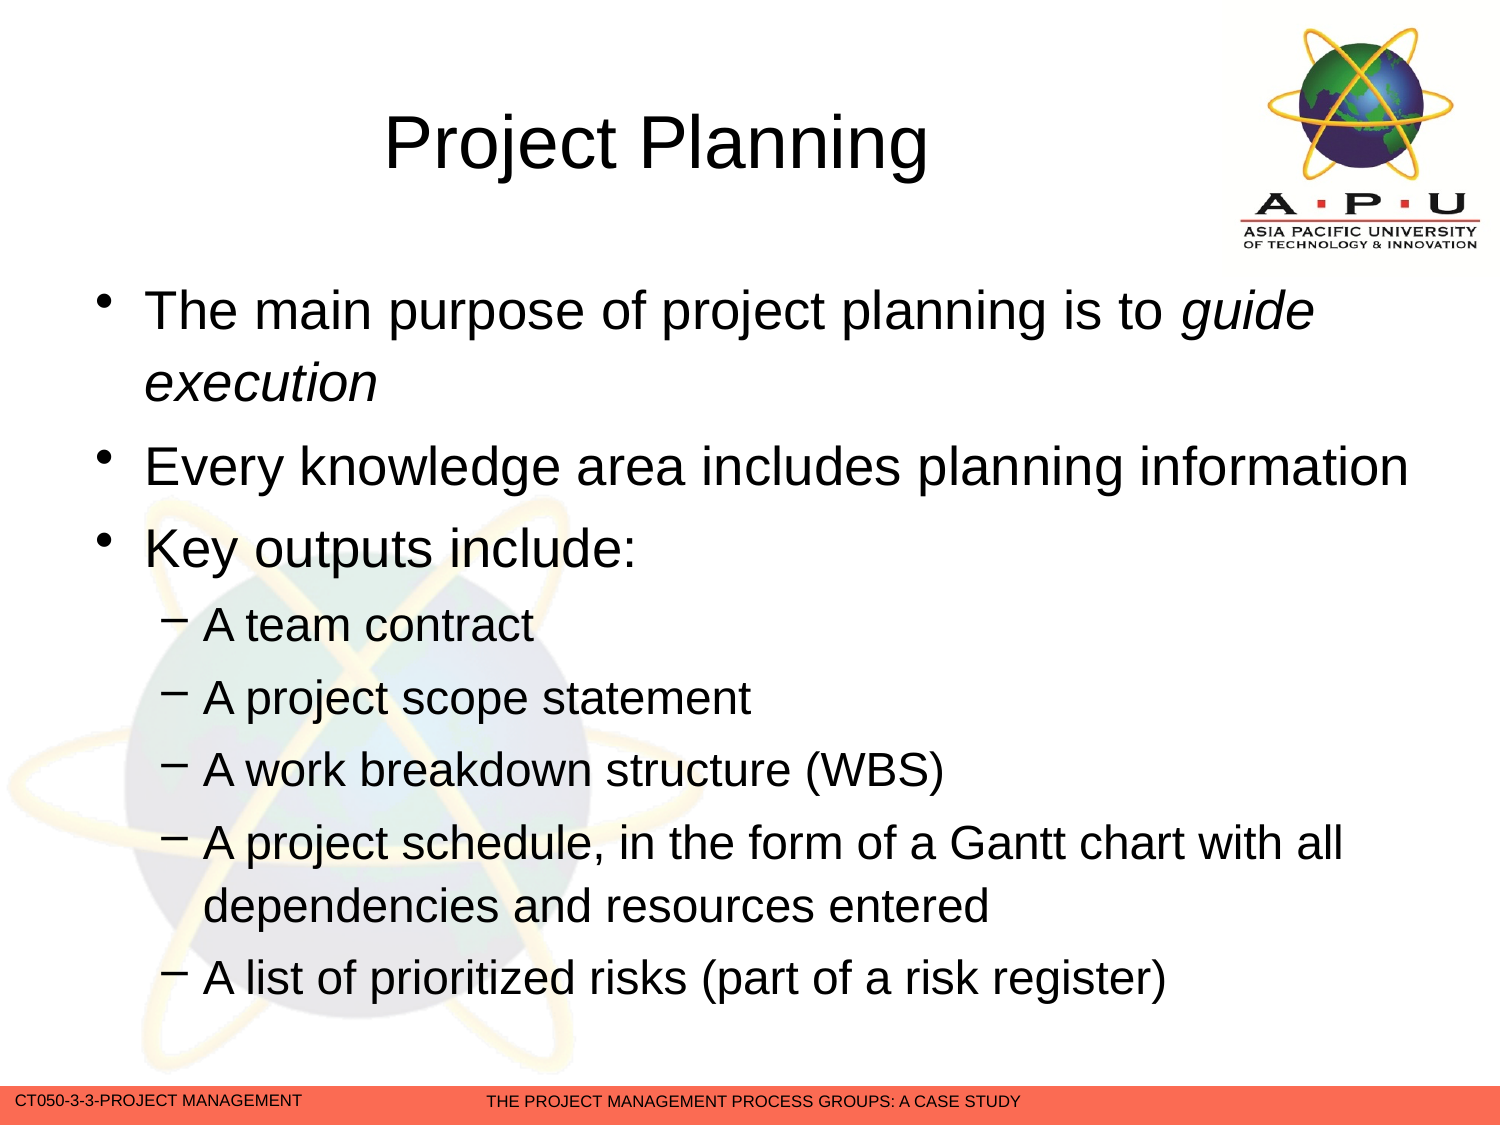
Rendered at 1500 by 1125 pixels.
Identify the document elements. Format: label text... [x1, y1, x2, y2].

picture [1222, 0, 1500, 277]
title Project Planning [79, 45, 1235, 233]
list The main purpose of project planning is to guide execution Every knowledge area includes planning information Key outputs include: A team contract A project scope statement A work breakdown structure (WBS) A project schedule, in the form of a Gantt chart with all dependencies and resources entered A list of prioritized risks (part of a risk register) [79, 260, 1430, 1085]
